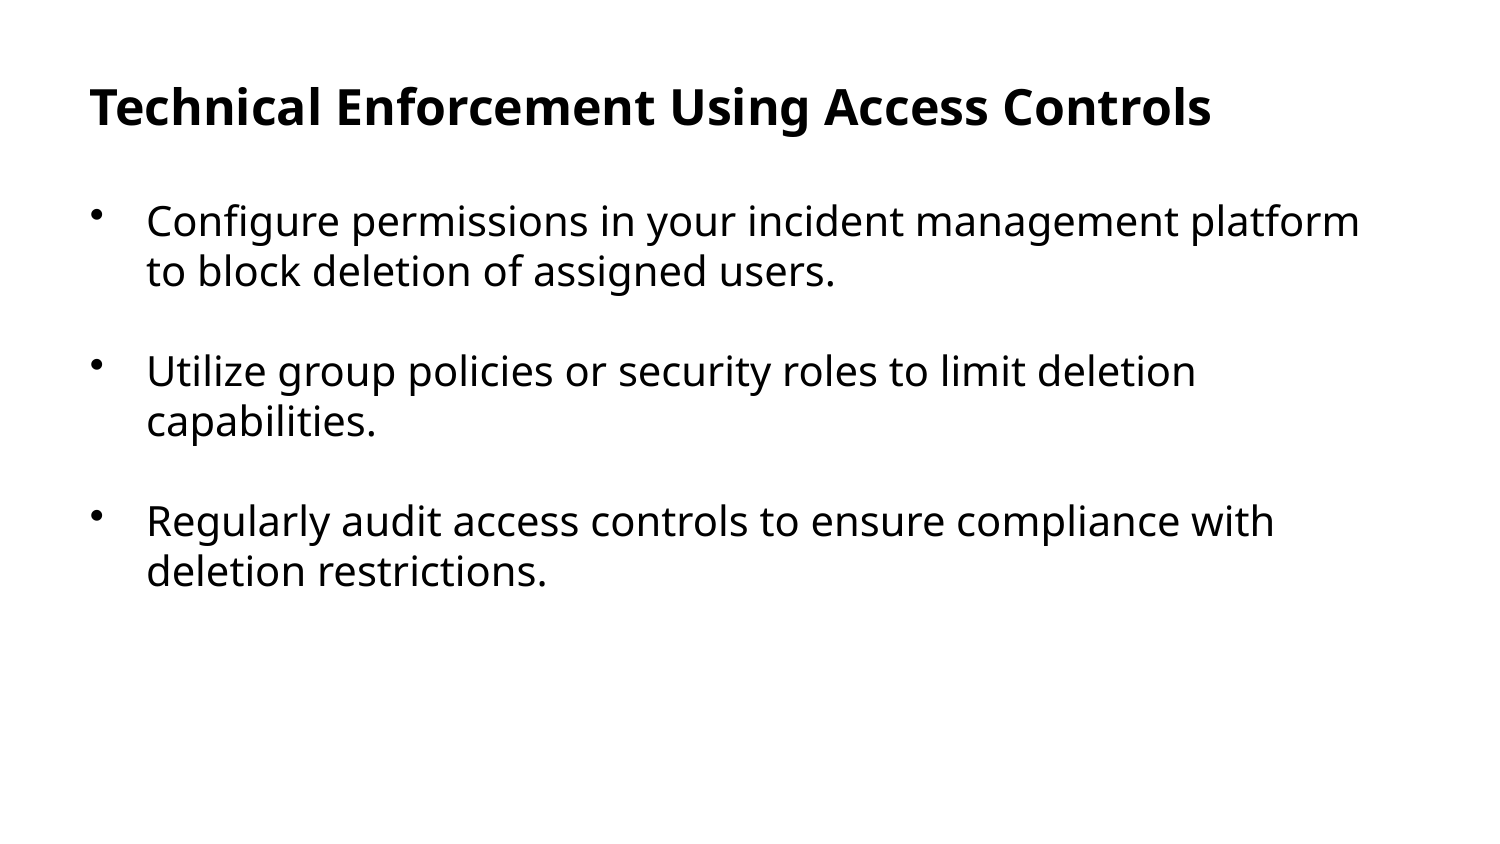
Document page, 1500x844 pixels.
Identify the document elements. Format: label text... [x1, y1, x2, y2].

text_box Technical Enforcement Using Access Controls [74, 37, 1425, 173]
text_box Configure permissions in your incident management platform to block deletion of assigned users. Utilize group policies or security roles to limit deletion capabilities. Regularly audit access controls to ensure compliance with deletion restrictions. [74, 187, 1425, 713]
